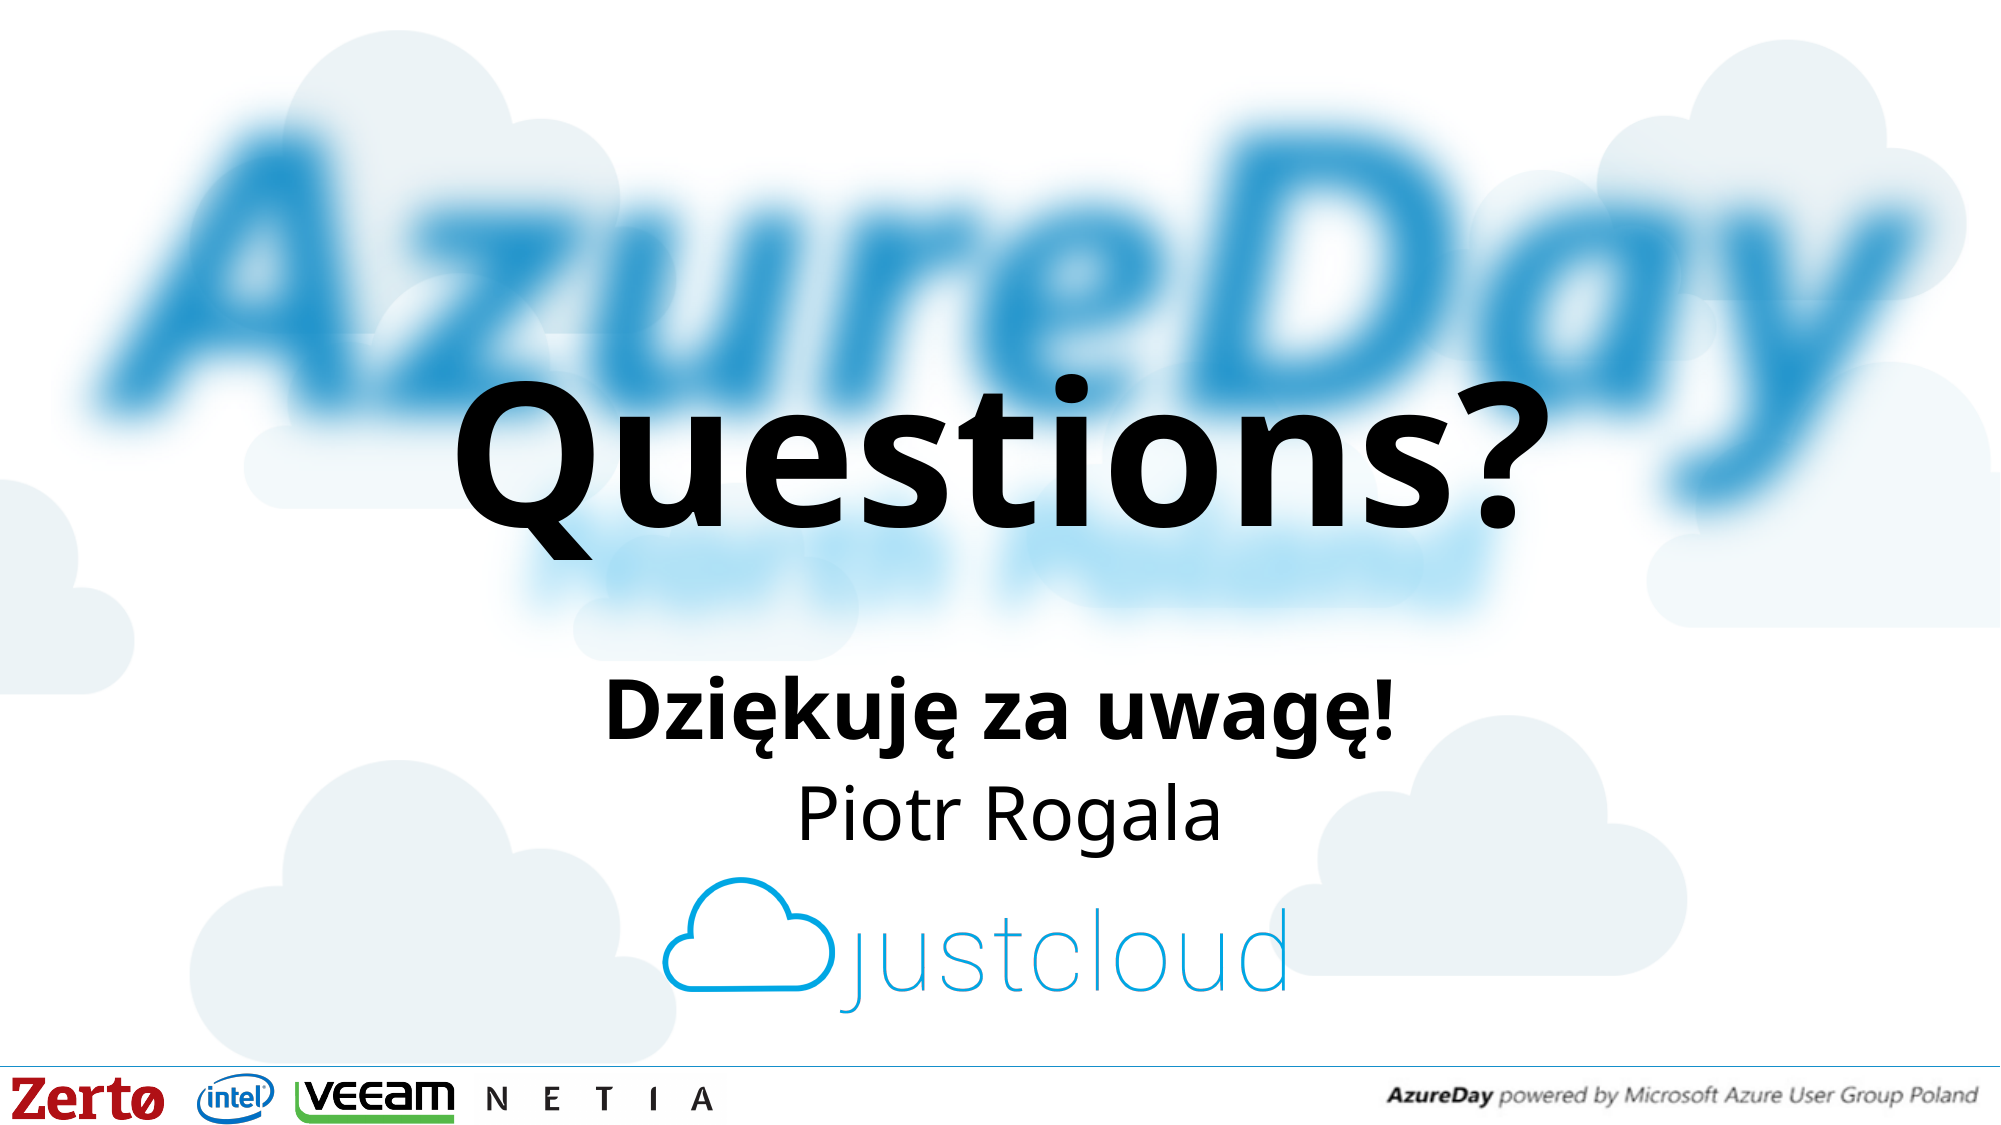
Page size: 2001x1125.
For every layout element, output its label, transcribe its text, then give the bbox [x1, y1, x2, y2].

subtitle Piotr Rogala [259, 767, 1760, 1040]
picture [0, 0, 2001, 1125]
title Dziękuję za uwagę! [558, 709, 1442, 765]
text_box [0, 1054, 2000, 1125]
